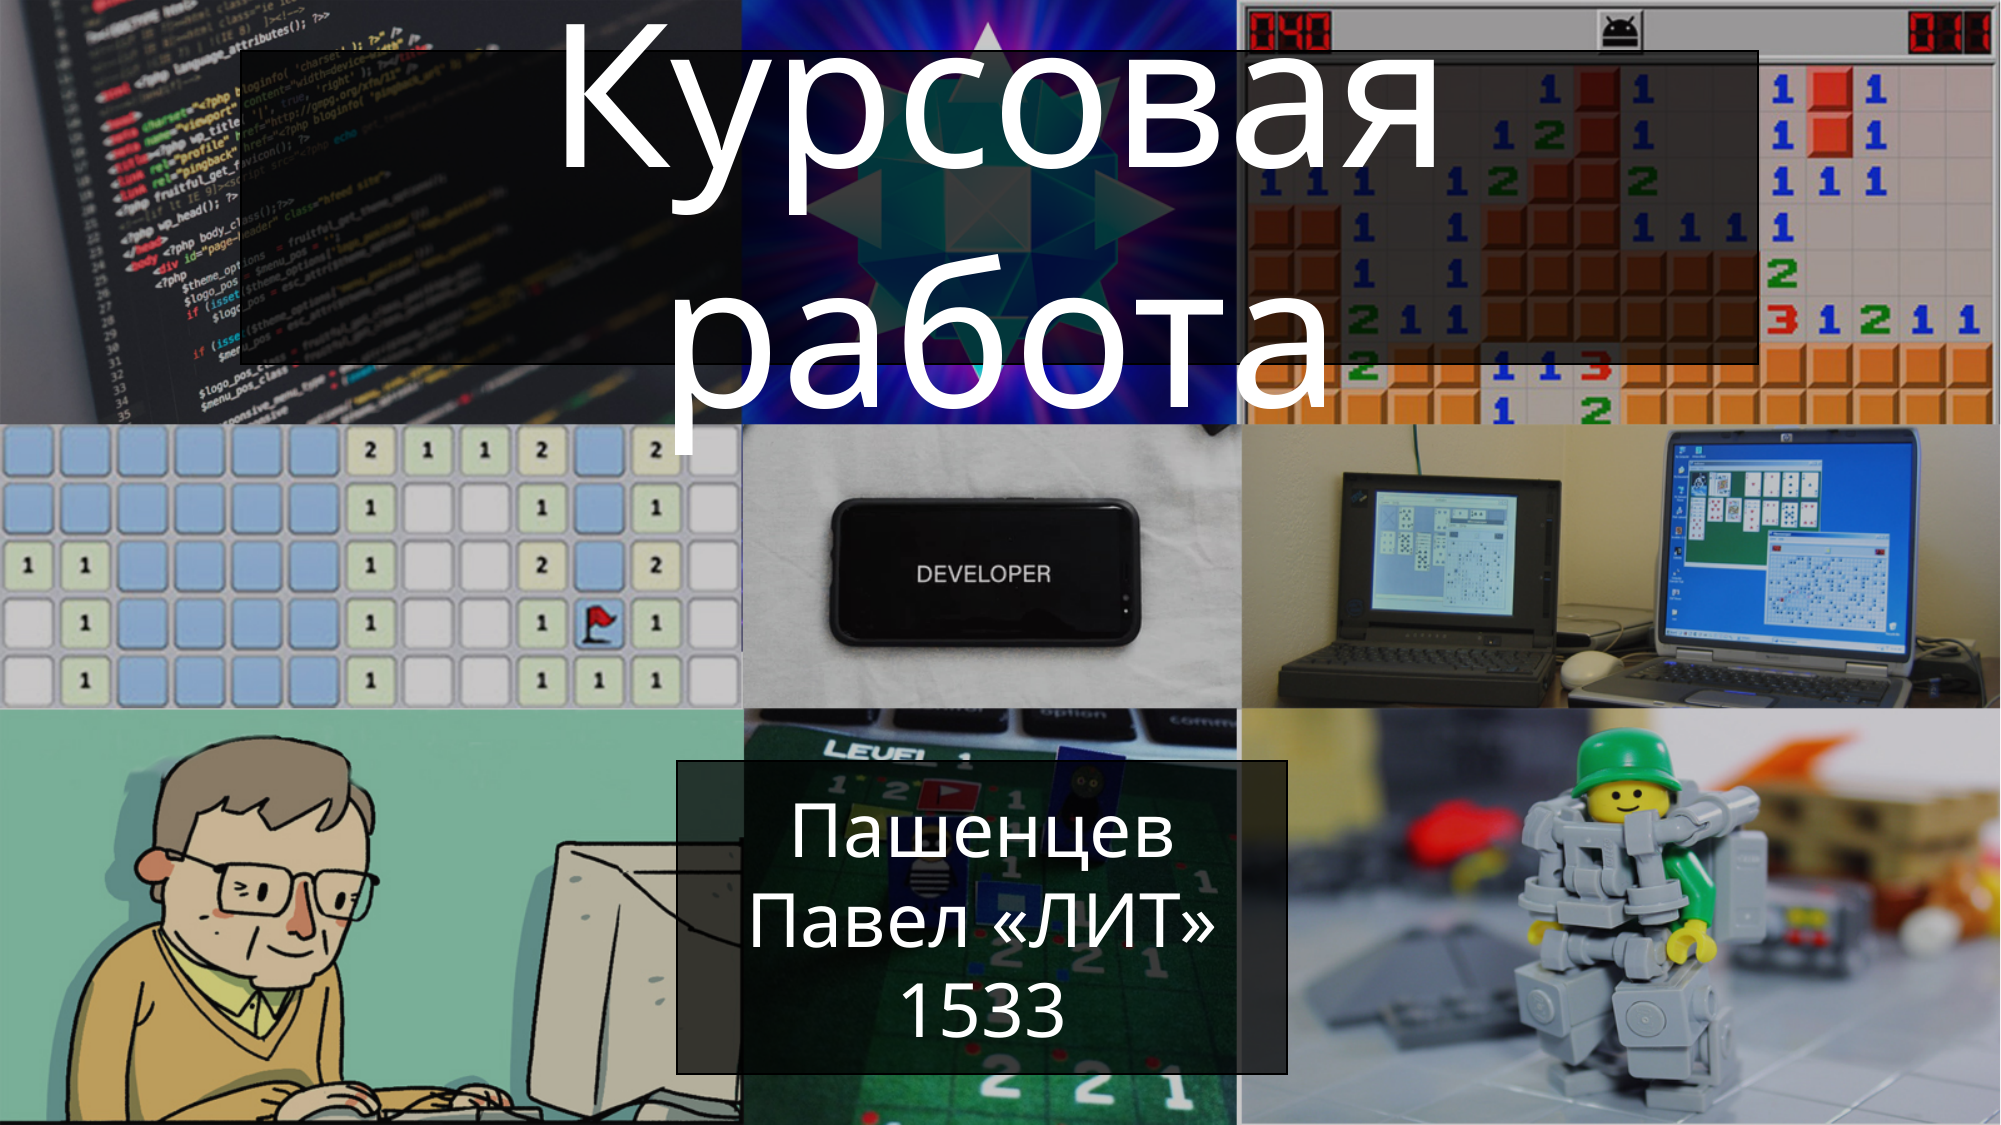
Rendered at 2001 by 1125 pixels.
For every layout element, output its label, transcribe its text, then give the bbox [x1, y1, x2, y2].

text_box Курсовая работа [240, 50, 1759, 365]
text_box Пашенцев Павел «ЛИТ» 1533 [676, 760, 1288, 1075]
picture [0, 0, 2001, 1125]
